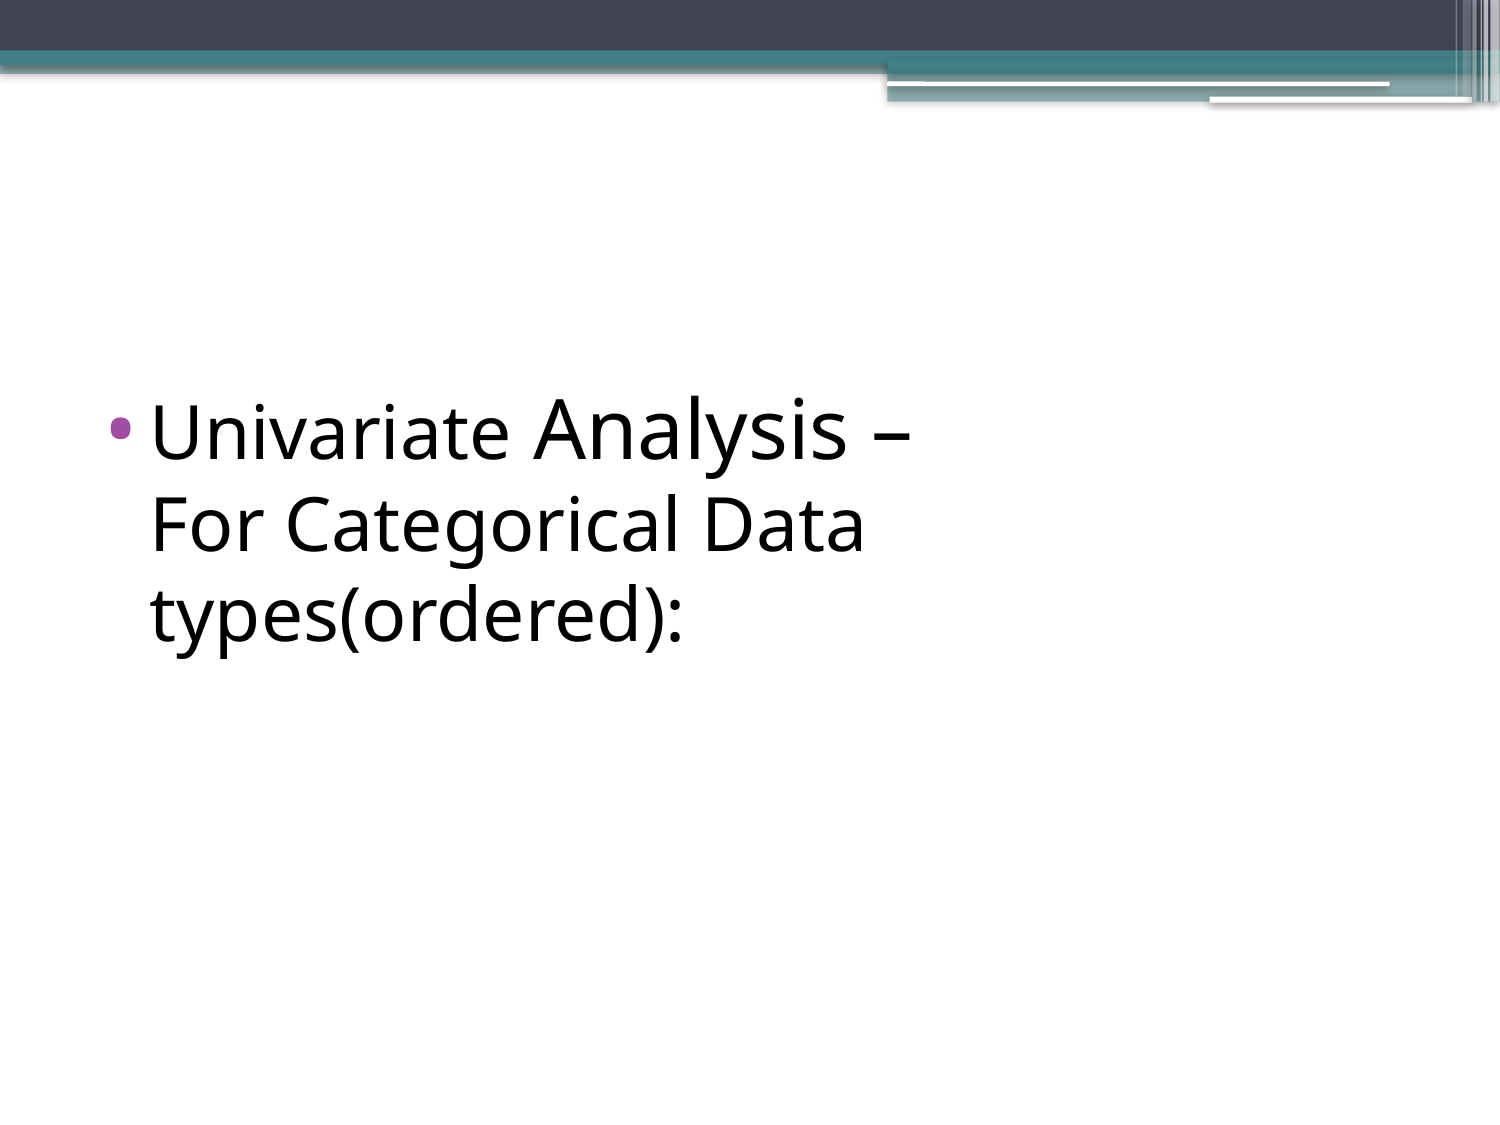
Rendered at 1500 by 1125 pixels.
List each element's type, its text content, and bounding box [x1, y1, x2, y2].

list Univariate Analysis – For Categorical Data types(ordered): [75, 368, 1425, 1079]
